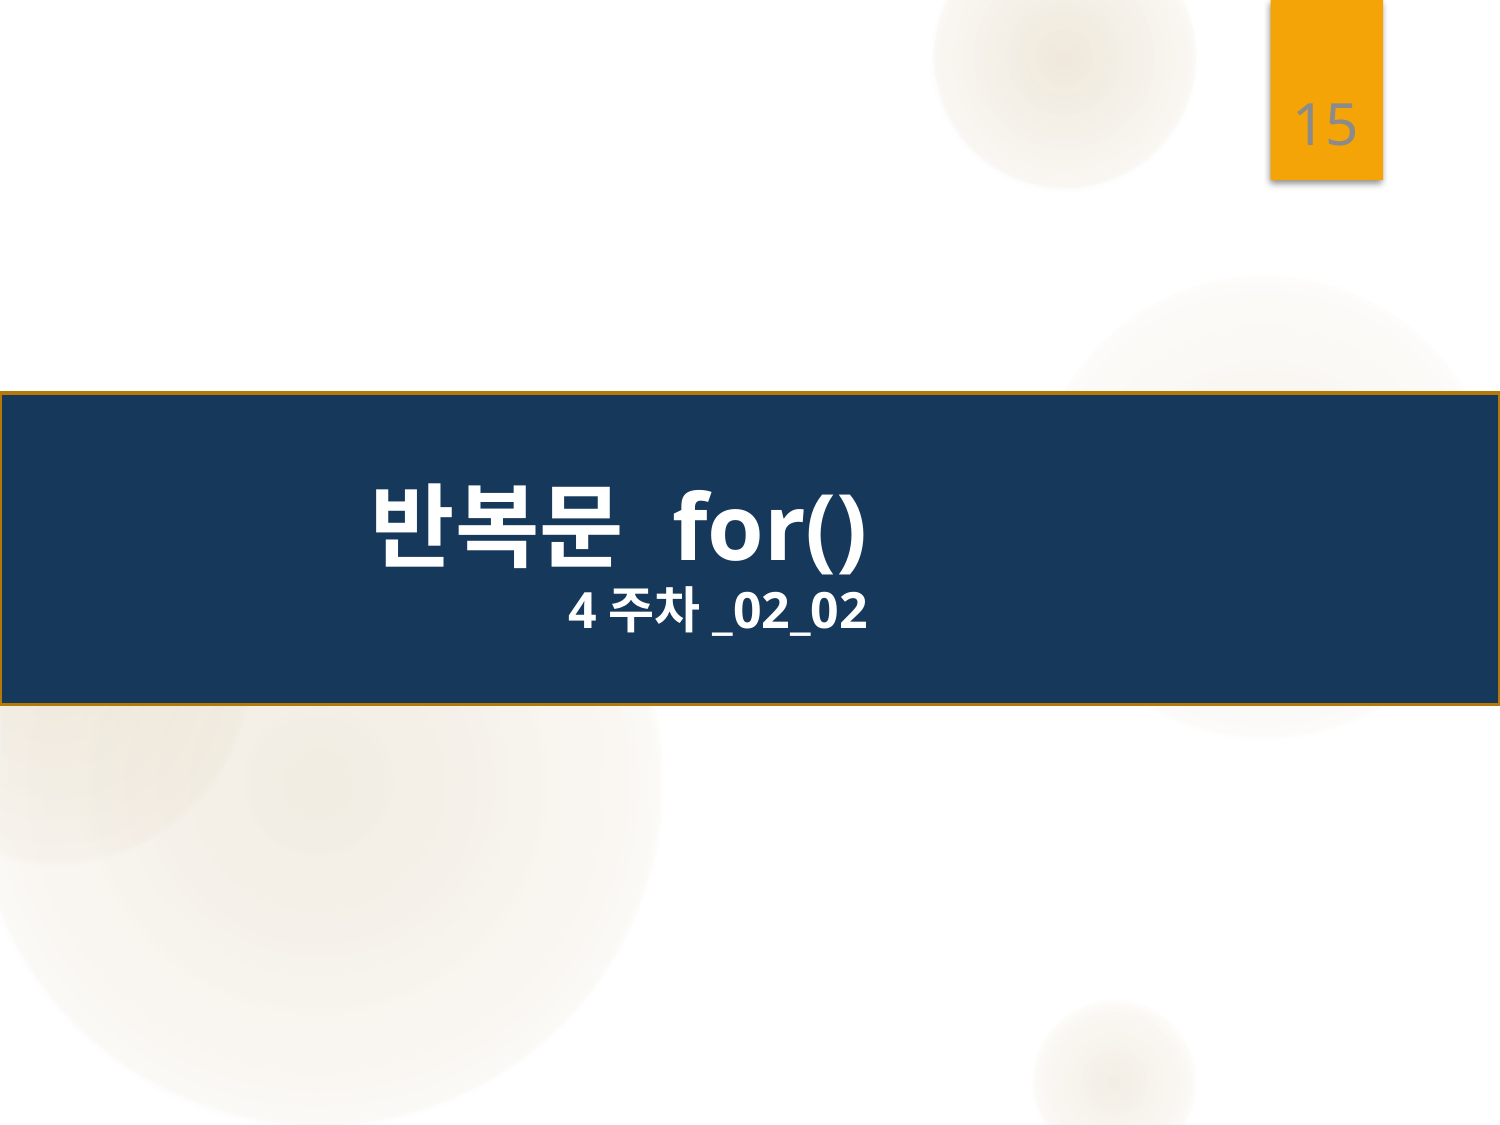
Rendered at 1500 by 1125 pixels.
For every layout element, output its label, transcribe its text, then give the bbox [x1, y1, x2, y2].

slide_number 15 [1273, 48, 1378, 175]
title 반복문 for() 4주차_02_02 [83, 441, 883, 666]
text_box [0, 391, 1500, 706]
